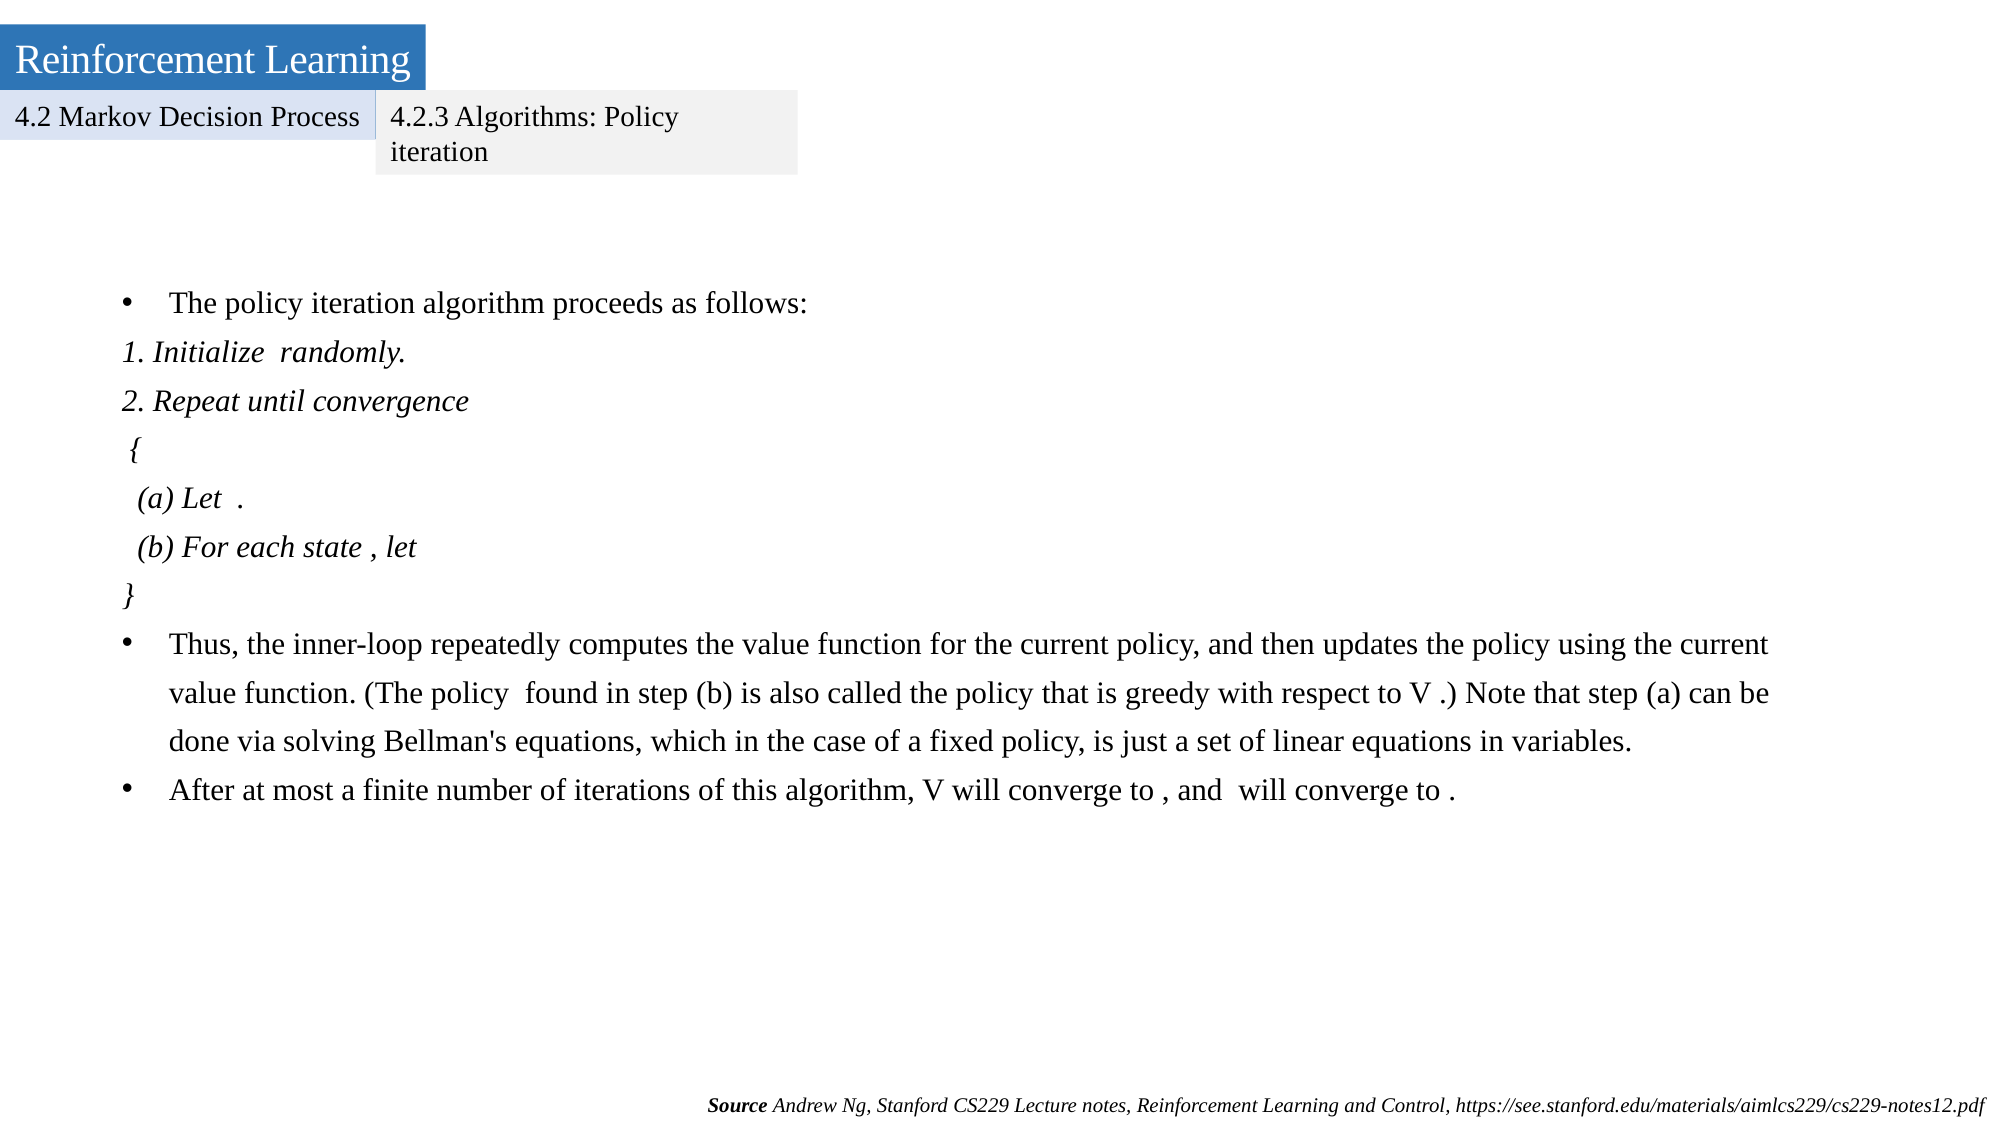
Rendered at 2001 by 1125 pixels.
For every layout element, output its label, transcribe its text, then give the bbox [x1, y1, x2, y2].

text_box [0, 24, 426, 141]
text_box Source Andrew Ng, Stanford CS229 Lecture notes, Reinforcement Learning and Control, https://see.stanford.edu/materials/aimlcs229/cs229-notes12.pdf [620, 1077, 2000, 1125]
text_box 4.2.3 Algorithms: Policy iteration [375, 90, 798, 175]
